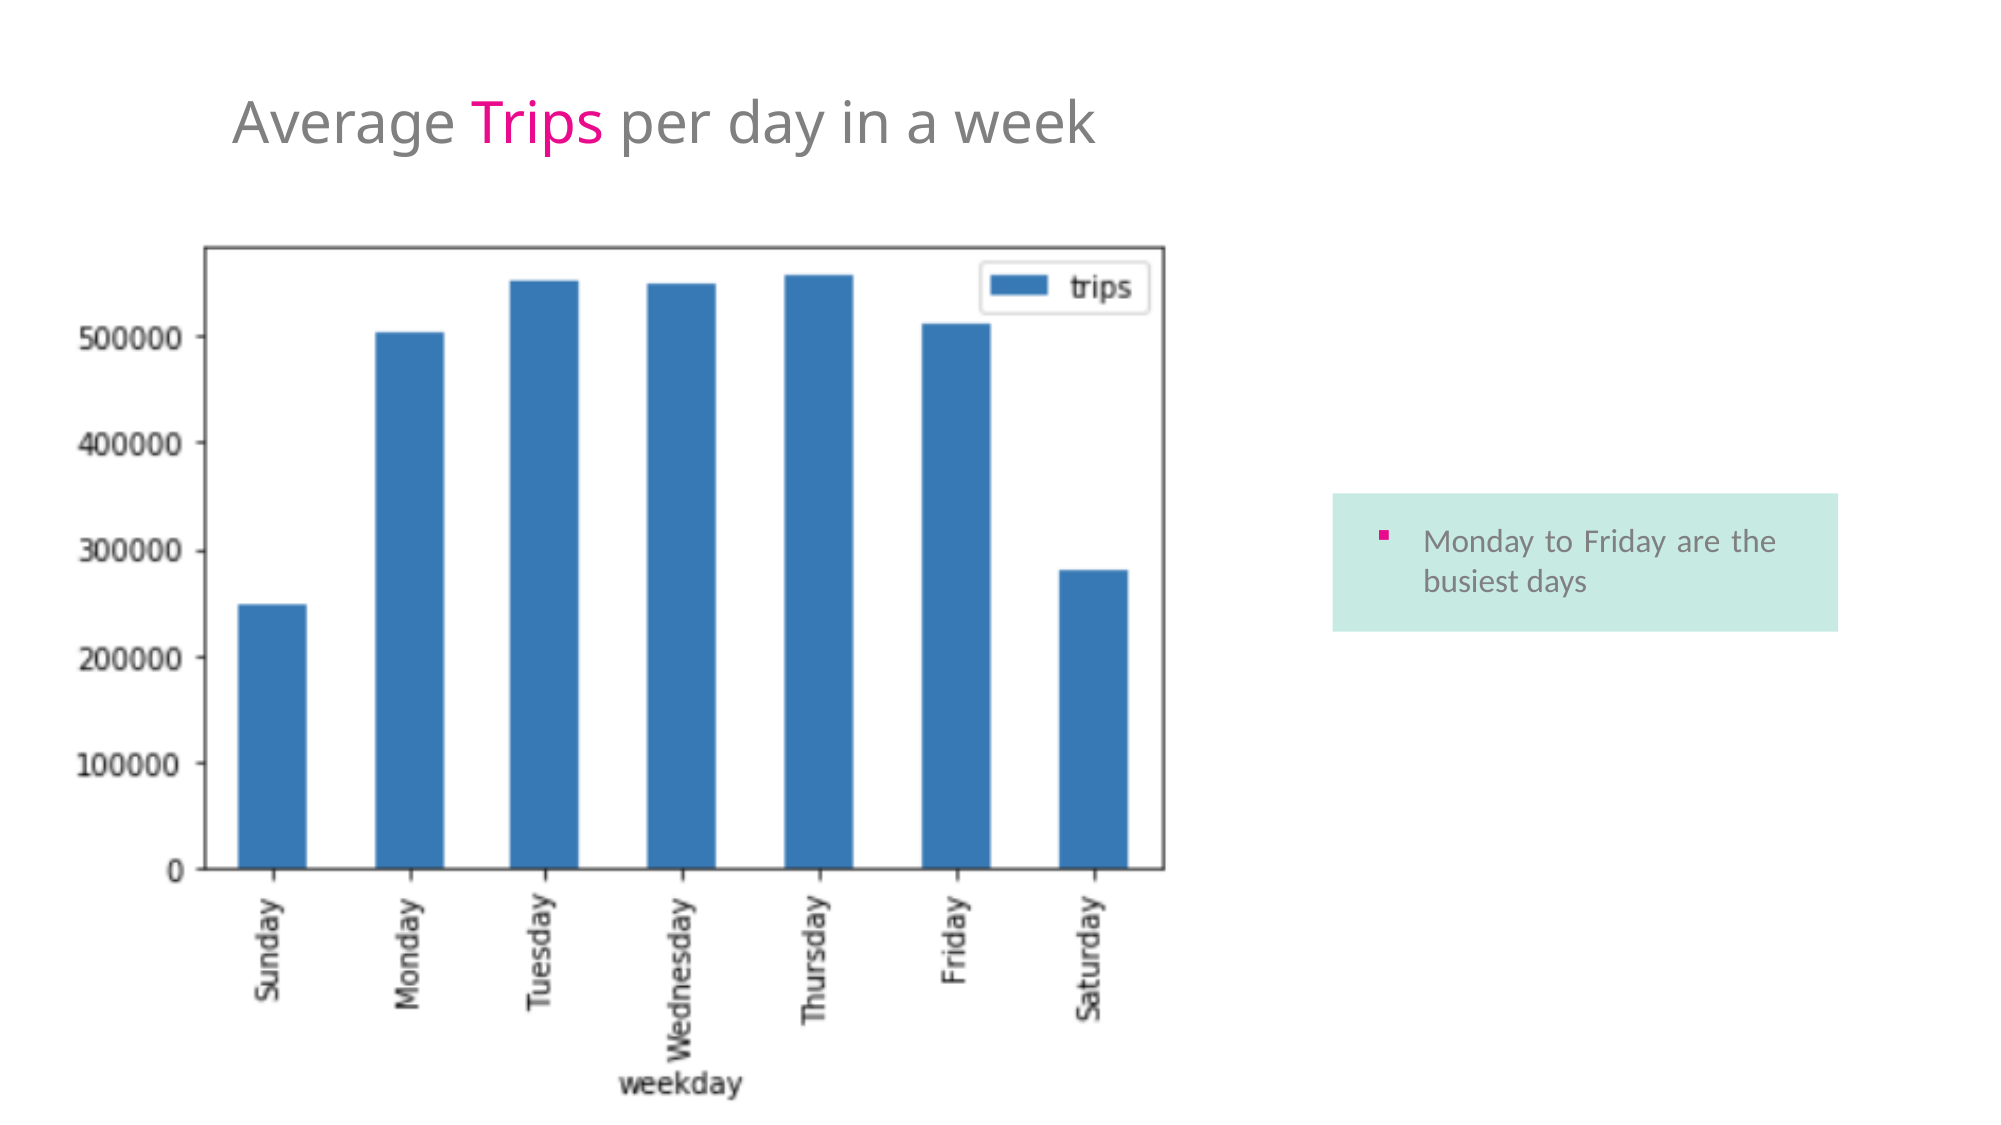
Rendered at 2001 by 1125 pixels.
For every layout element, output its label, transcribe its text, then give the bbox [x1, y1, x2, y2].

picture [47, 231, 1202, 1109]
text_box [1332, 493, 1839, 632]
text_box Average Trips per day in a week [28, 78, 1302, 163]
